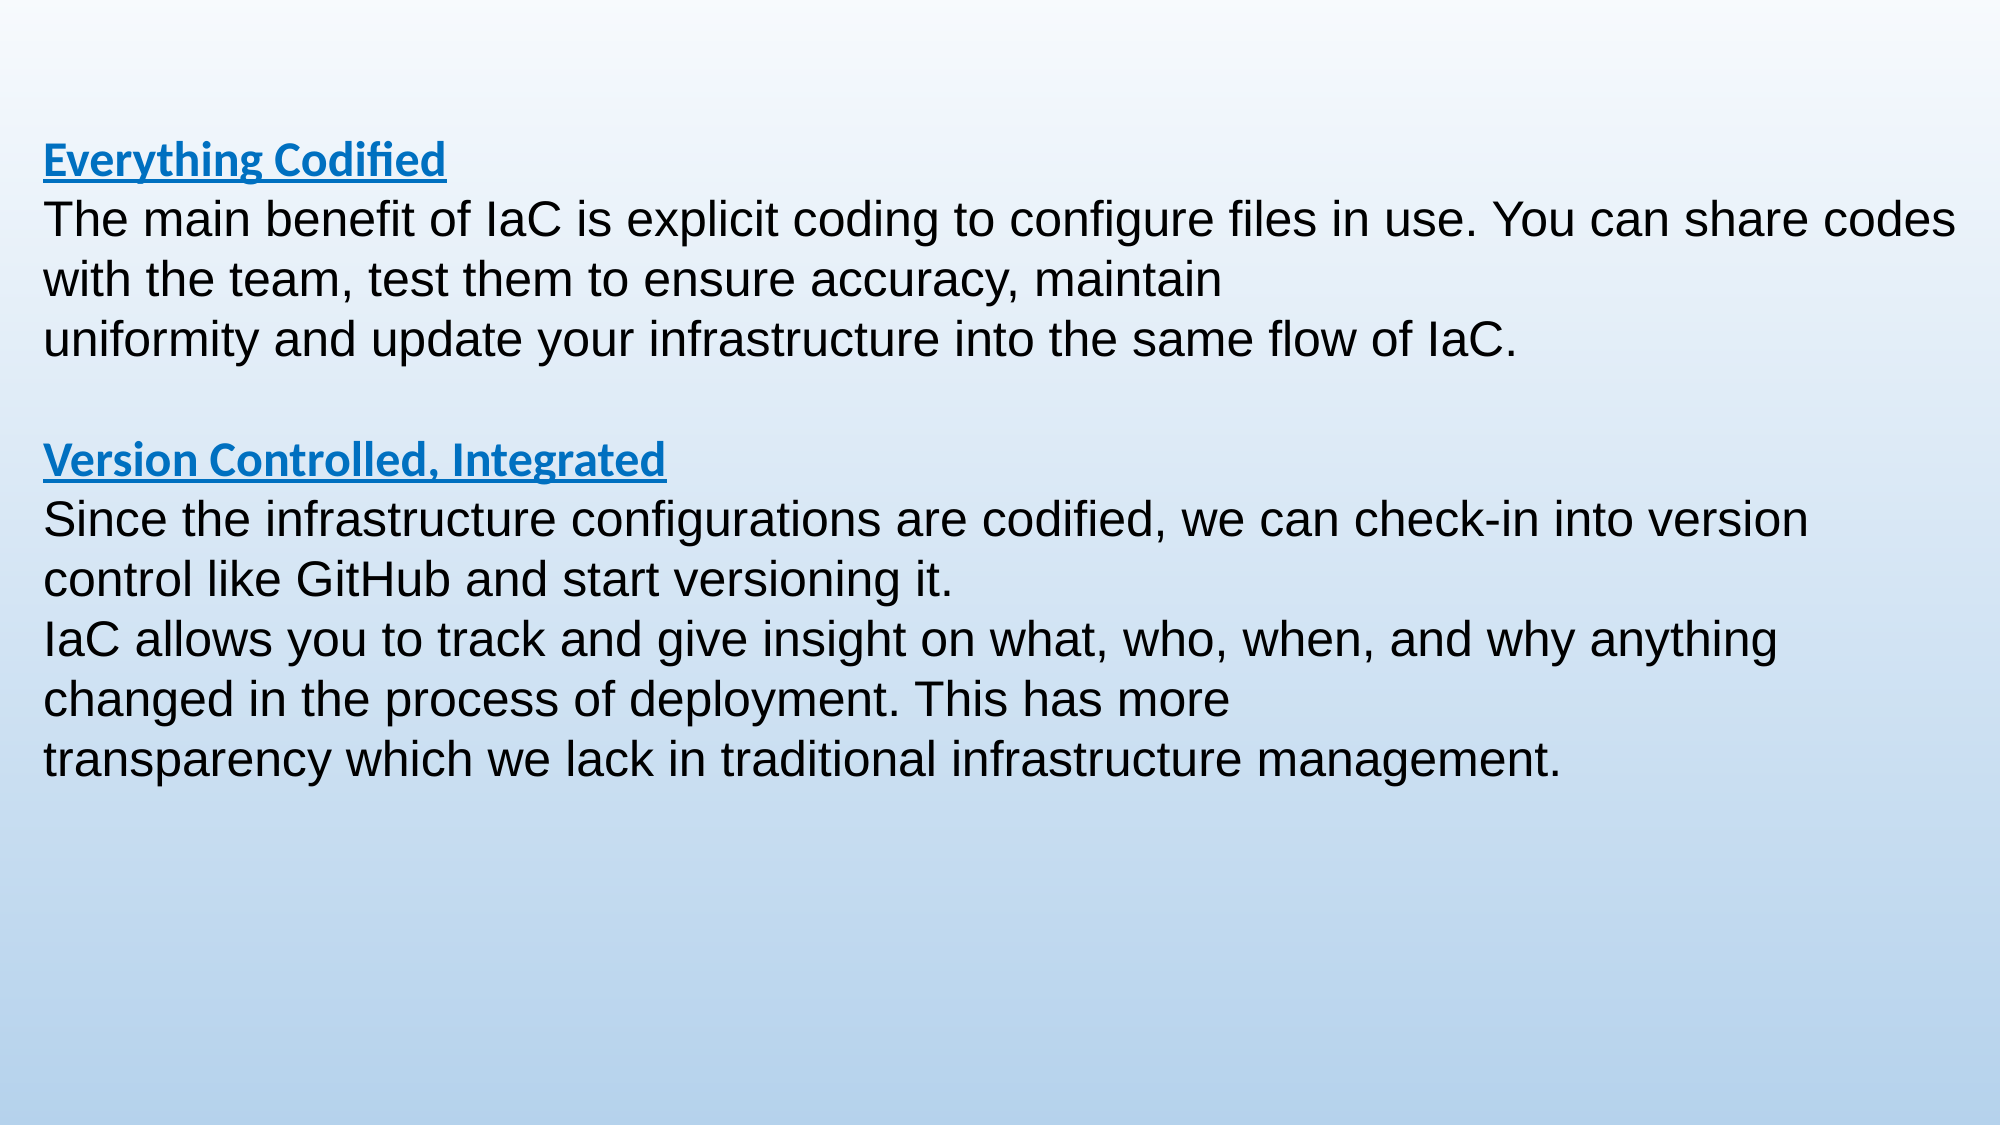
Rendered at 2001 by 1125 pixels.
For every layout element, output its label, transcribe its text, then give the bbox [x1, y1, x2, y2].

text_box Everything Codified The main benefit of IaC is explicit coding to configure files in use. You can share codes with the team, test them to ensure accuracy, maintain uniformity and update your infrastructure into the same flow of IaC. Version Controlled, Integrated Since the infrastructure configurations are codified, we can check-in into version control like GitHub and start versioning it. IaC allows you to track and give insight on what, who, when, and why anything changed in the process of deployment. This has more transparency which we lack in traditional infrastructure management. [28, 118, 1978, 794]
